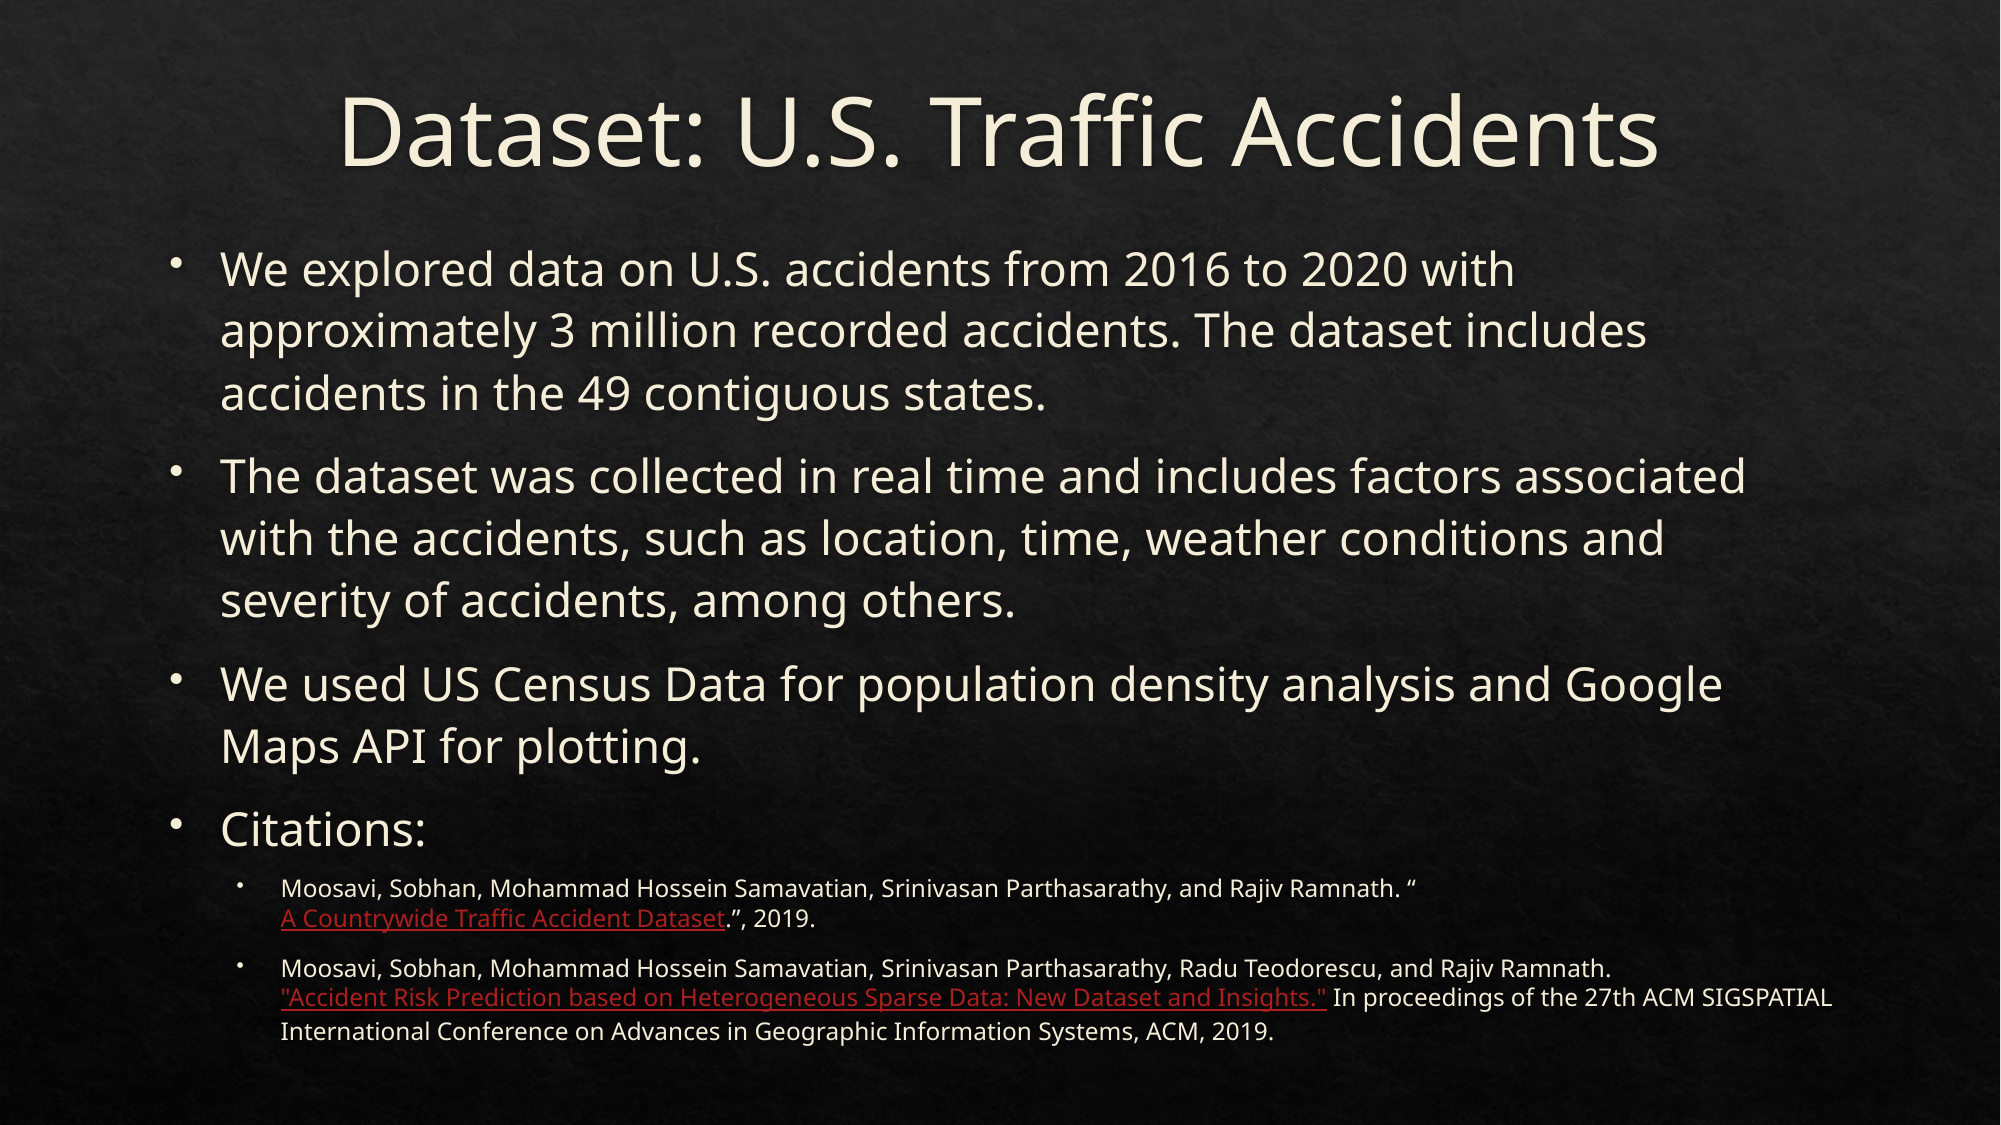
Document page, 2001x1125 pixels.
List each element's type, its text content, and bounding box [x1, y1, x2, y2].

list We explored data on U.S. accidents from 2016 to 2020 with approximately 3 million recorded accidents. The dataset includes accidents in the 49 contiguous states. The dataset was collected in real time and includes factors associated with the accidents, such as location, time, weather conditions and severity of accidents, among others. We used US Census Data for population density analysis and Google Maps API for plotting. Citations: Moosavi, Sobhan, Mohammad Hossein Samavatian, Srinivasan Parthasarathy, and Rajiv Ramnath. “A Countrywide Traffic Accident Dataset.”, 2019. Moosavi, Sobhan, Mohammad Hossein Samavatian, Srinivasan Parthasarathy, Radu Teodorescu, and Rajiv Ramnath. "Accident Risk Prediction based on Heterogeneous Sparse Data: New Dataset and Insights." In proceedings of the 27th ACM SIGSPATIAL International Conference on Advances in Geographic Information Systems, ACM, 2019. [149, 225, 1849, 1058]
title Dataset: U.S. Traffic Accidents [149, 44, 1849, 221]
